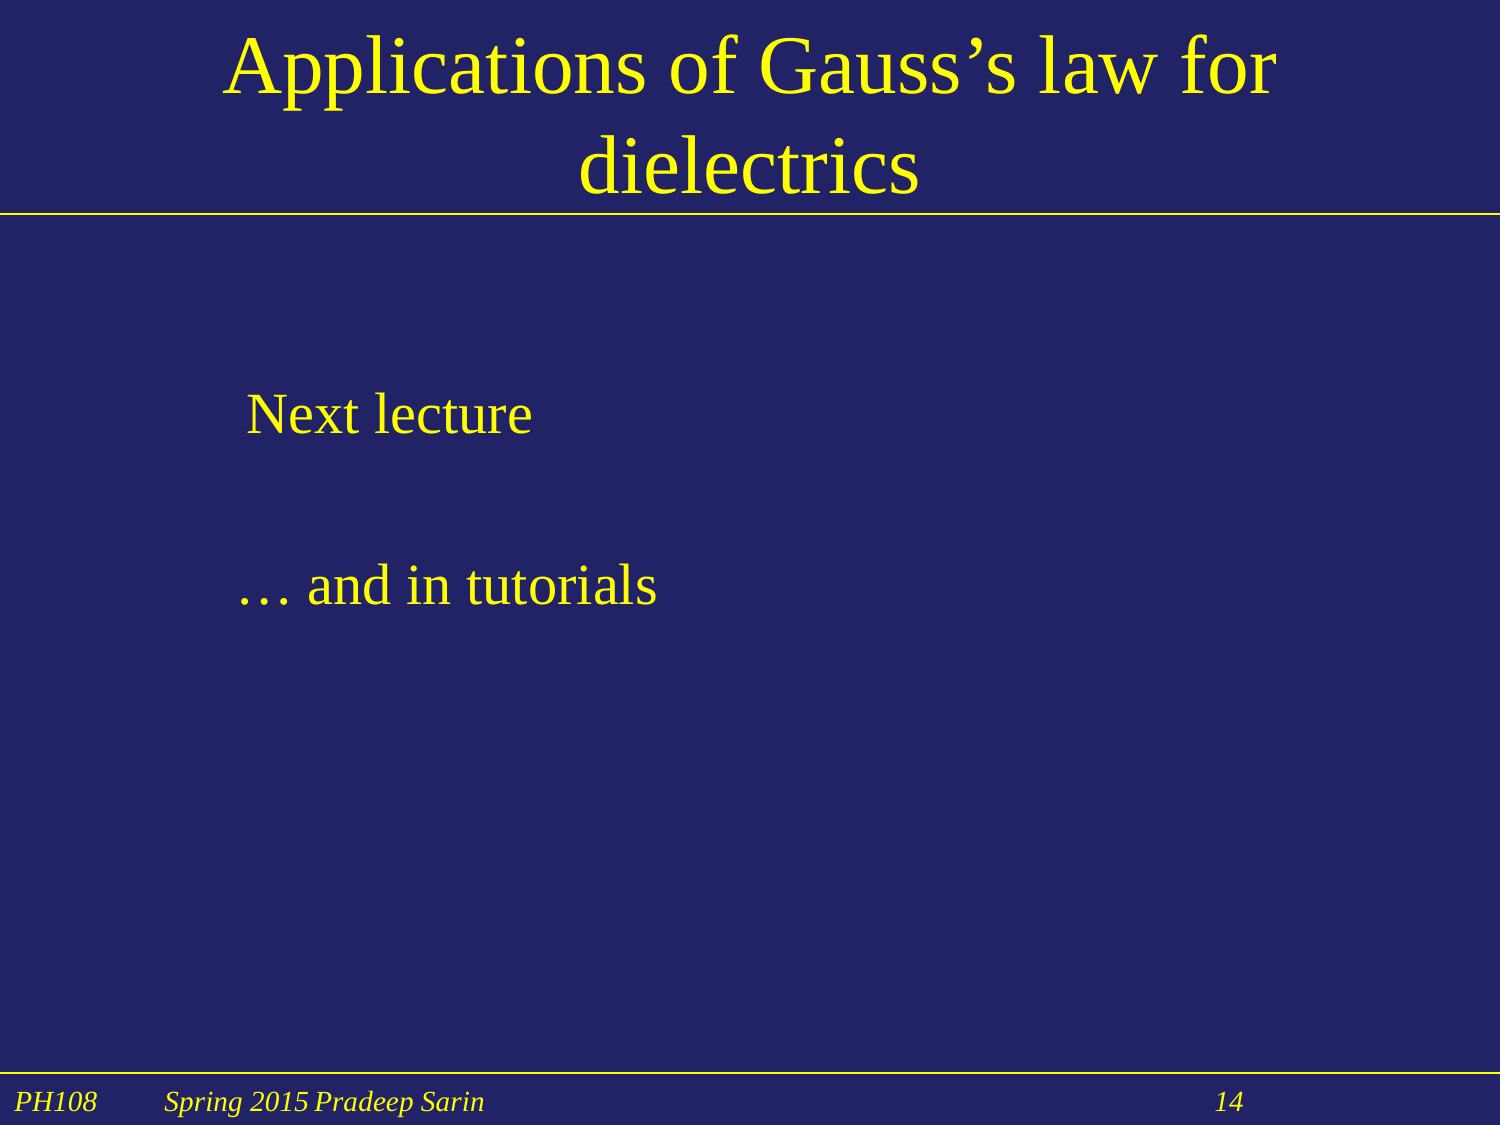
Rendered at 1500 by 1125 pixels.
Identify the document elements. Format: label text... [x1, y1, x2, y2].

text_box … and in tutorials [220, 538, 674, 624]
title Applications of Gauss’s law for dielectrics [0, 45, 1500, 175]
text_box Next lecture [231, 367, 549, 453]
